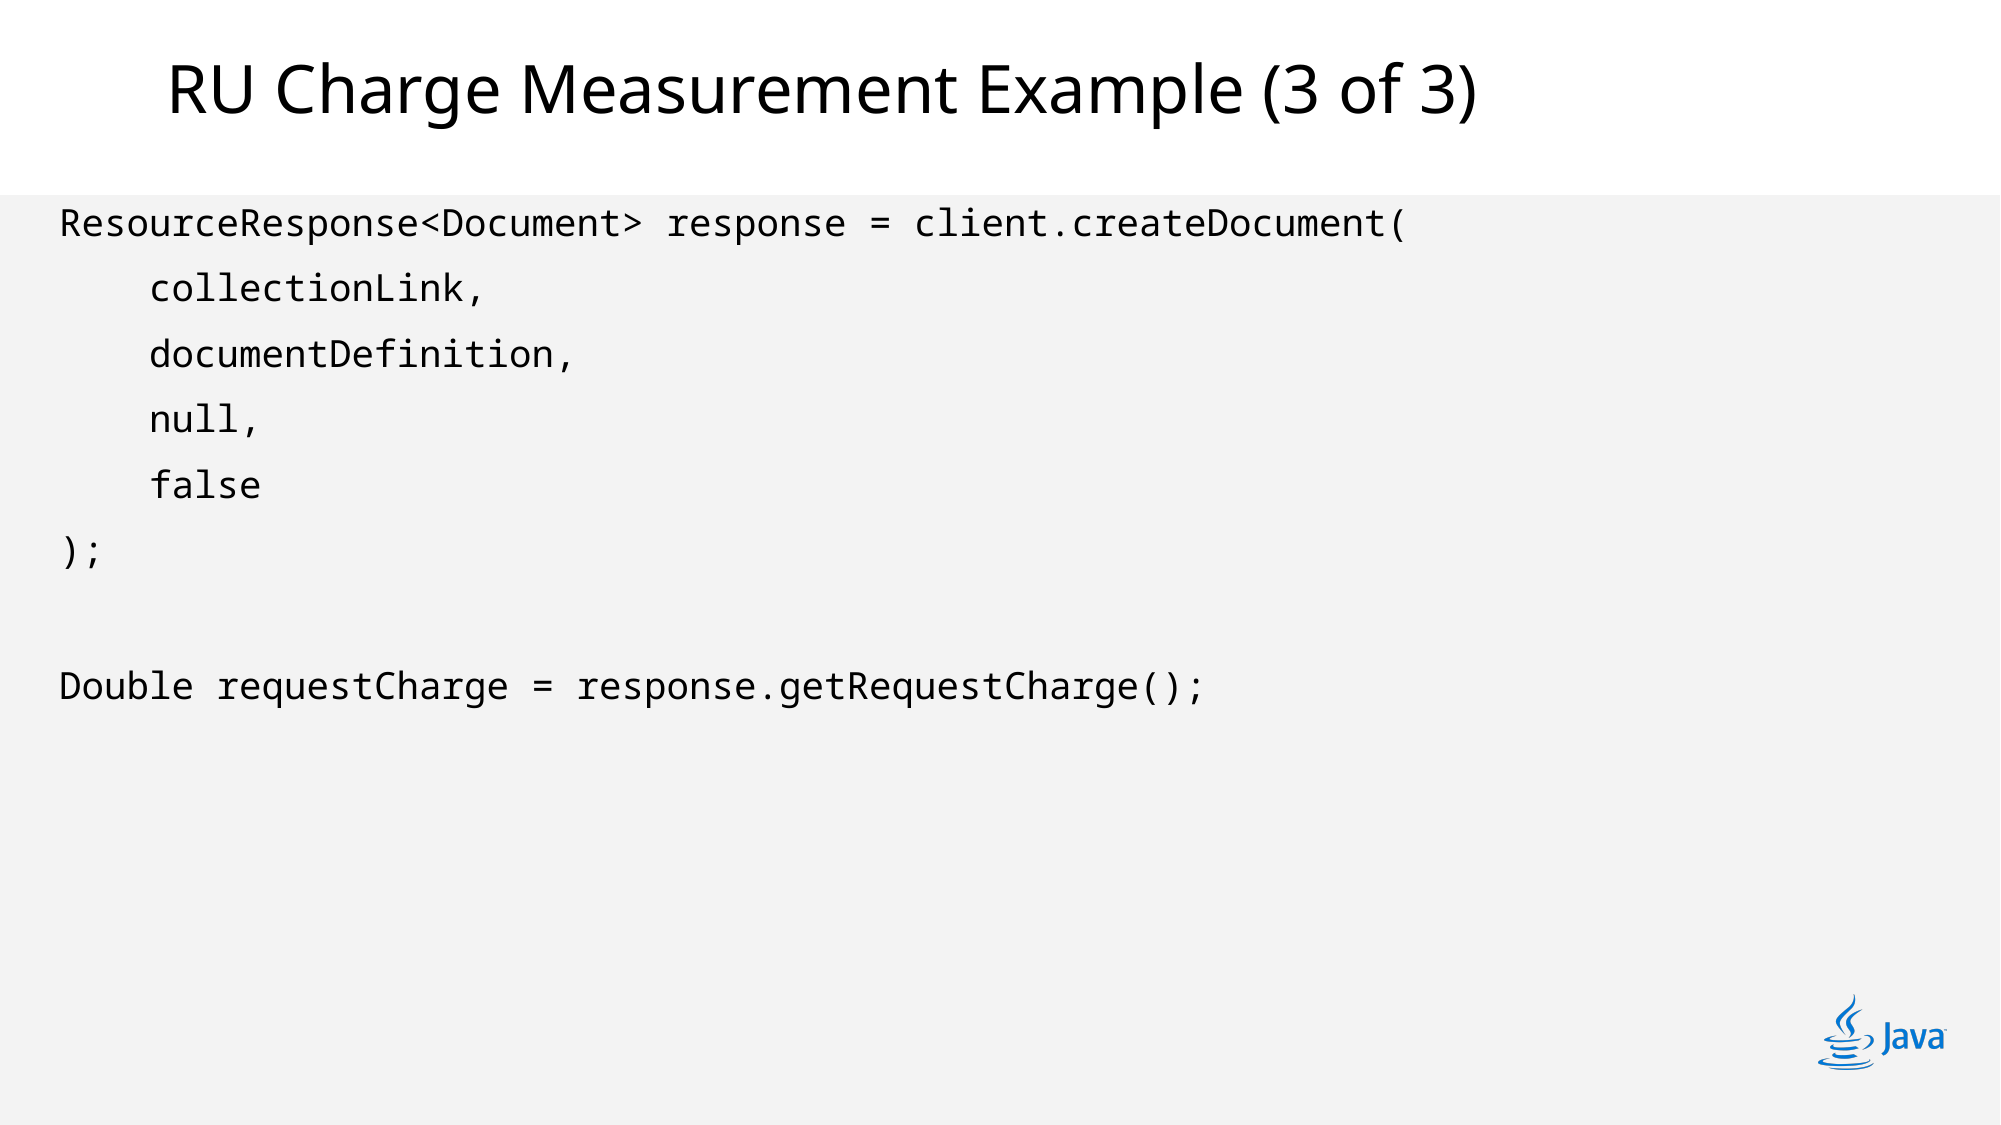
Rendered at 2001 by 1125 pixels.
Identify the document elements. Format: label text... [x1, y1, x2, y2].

list ResourceResponse<Document> response = client.createDocument( collectionLink, documentDefinition, null, false ); Double requestCharge = response.getRequestCharge(); [44, 196, 1956, 789]
title RU Charge Measurement Example (3 of 3) [151, 47, 1849, 137]
picture [1818, 994, 1947, 1070]
